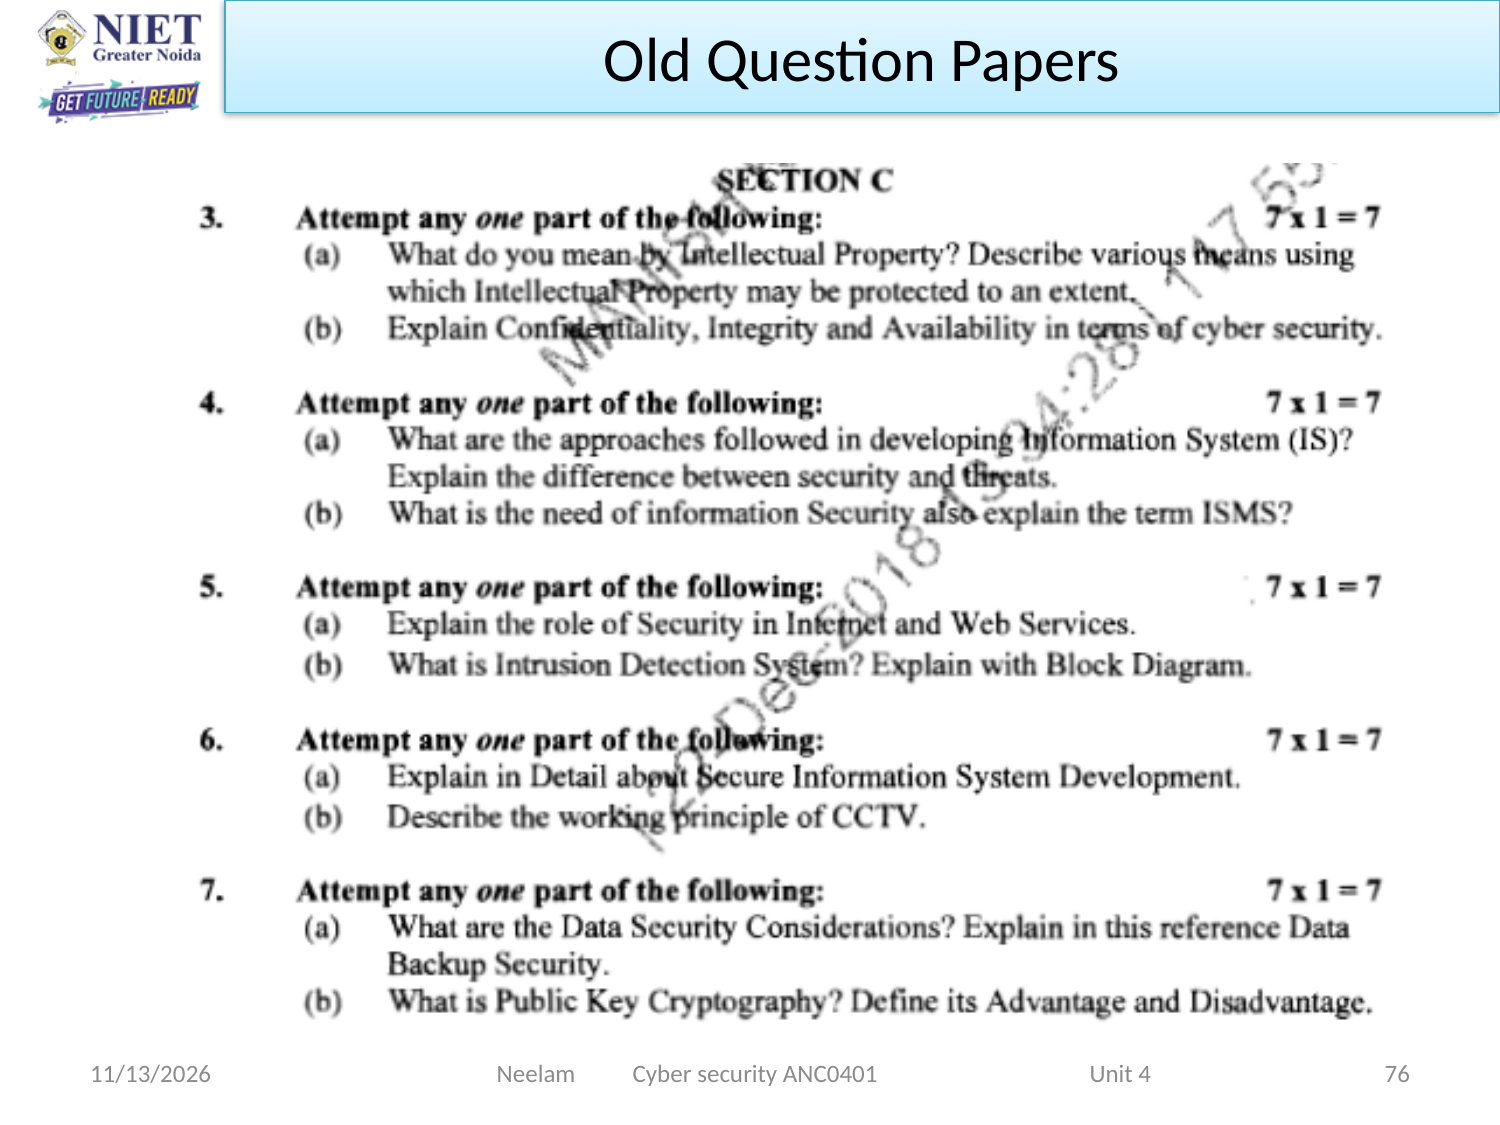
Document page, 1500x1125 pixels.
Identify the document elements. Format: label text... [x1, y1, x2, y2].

footer Neelam Cyber security ANC0401 Unit 4 [412, 1050, 1238, 1103]
picture [0, 0, 238, 135]
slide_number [75, 1042, 412, 1103]
picture [187, 163, 1403, 1041]
text_box Old Question Papers [238, 0, 1500, 113]
slide_number 76 [1238, 1042, 1425, 1103]
